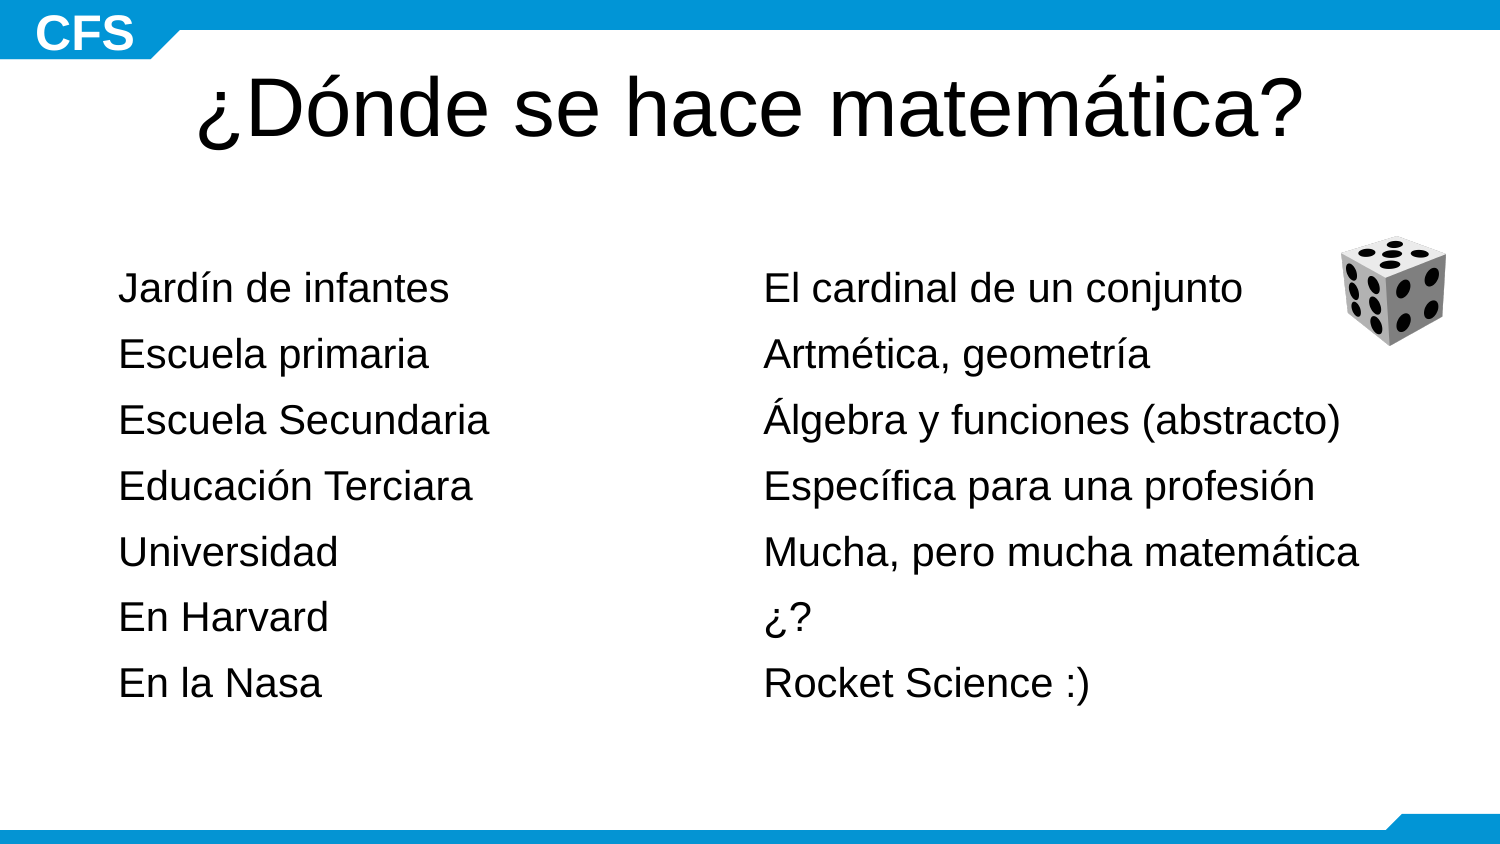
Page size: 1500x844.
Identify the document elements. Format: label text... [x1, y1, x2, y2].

picture [1341, 236, 1446, 347]
title ¿Dónde se hace matemática? [103, 33, 1397, 185]
list El cardinal de un conjunto Artmética, geometría Álgebra y funciones (abstracto) Específica para una profesión Mucha, pero mucha matemática ¿? Rocket Science :) [748, 188, 1471, 802]
list Jardín de infantes Escuela primaria Escuela Secundaria Educación Terciara Universidad En Harvard En la Nasa [103, 188, 736, 802]
